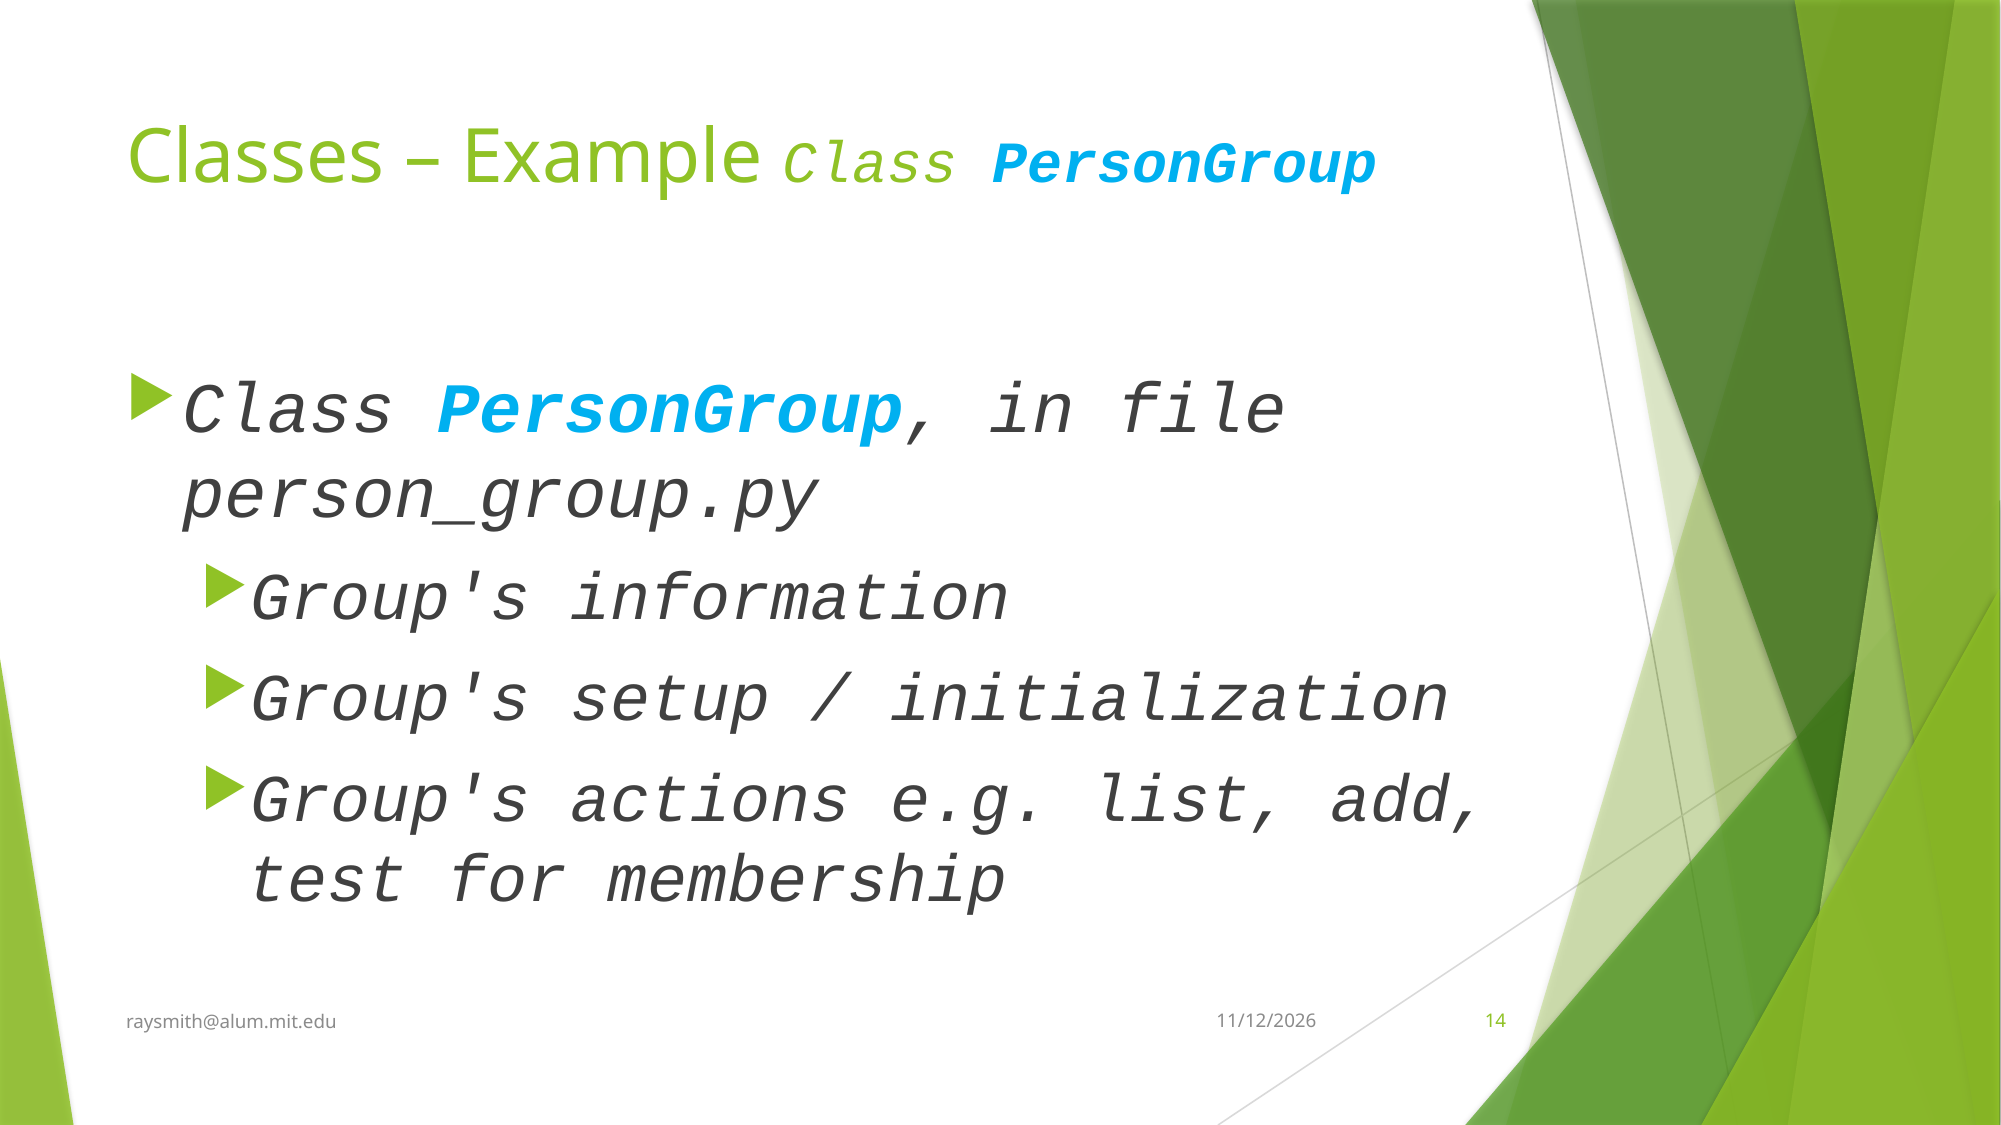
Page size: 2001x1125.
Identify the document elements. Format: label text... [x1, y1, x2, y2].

slide_number 14 [1409, 991, 1522, 1051]
footer raysmith@alum.mit.edu [111, 991, 1145, 1051]
title Classes – Example Class PersonGroup [111, 99, 1522, 317]
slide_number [1181, 991, 1332, 1051]
list Class PersonGroup, in file person_group.py Group's information Group's setup / initialization Group's actions e.g. list, add, test for membership [111, 354, 1631, 992]
